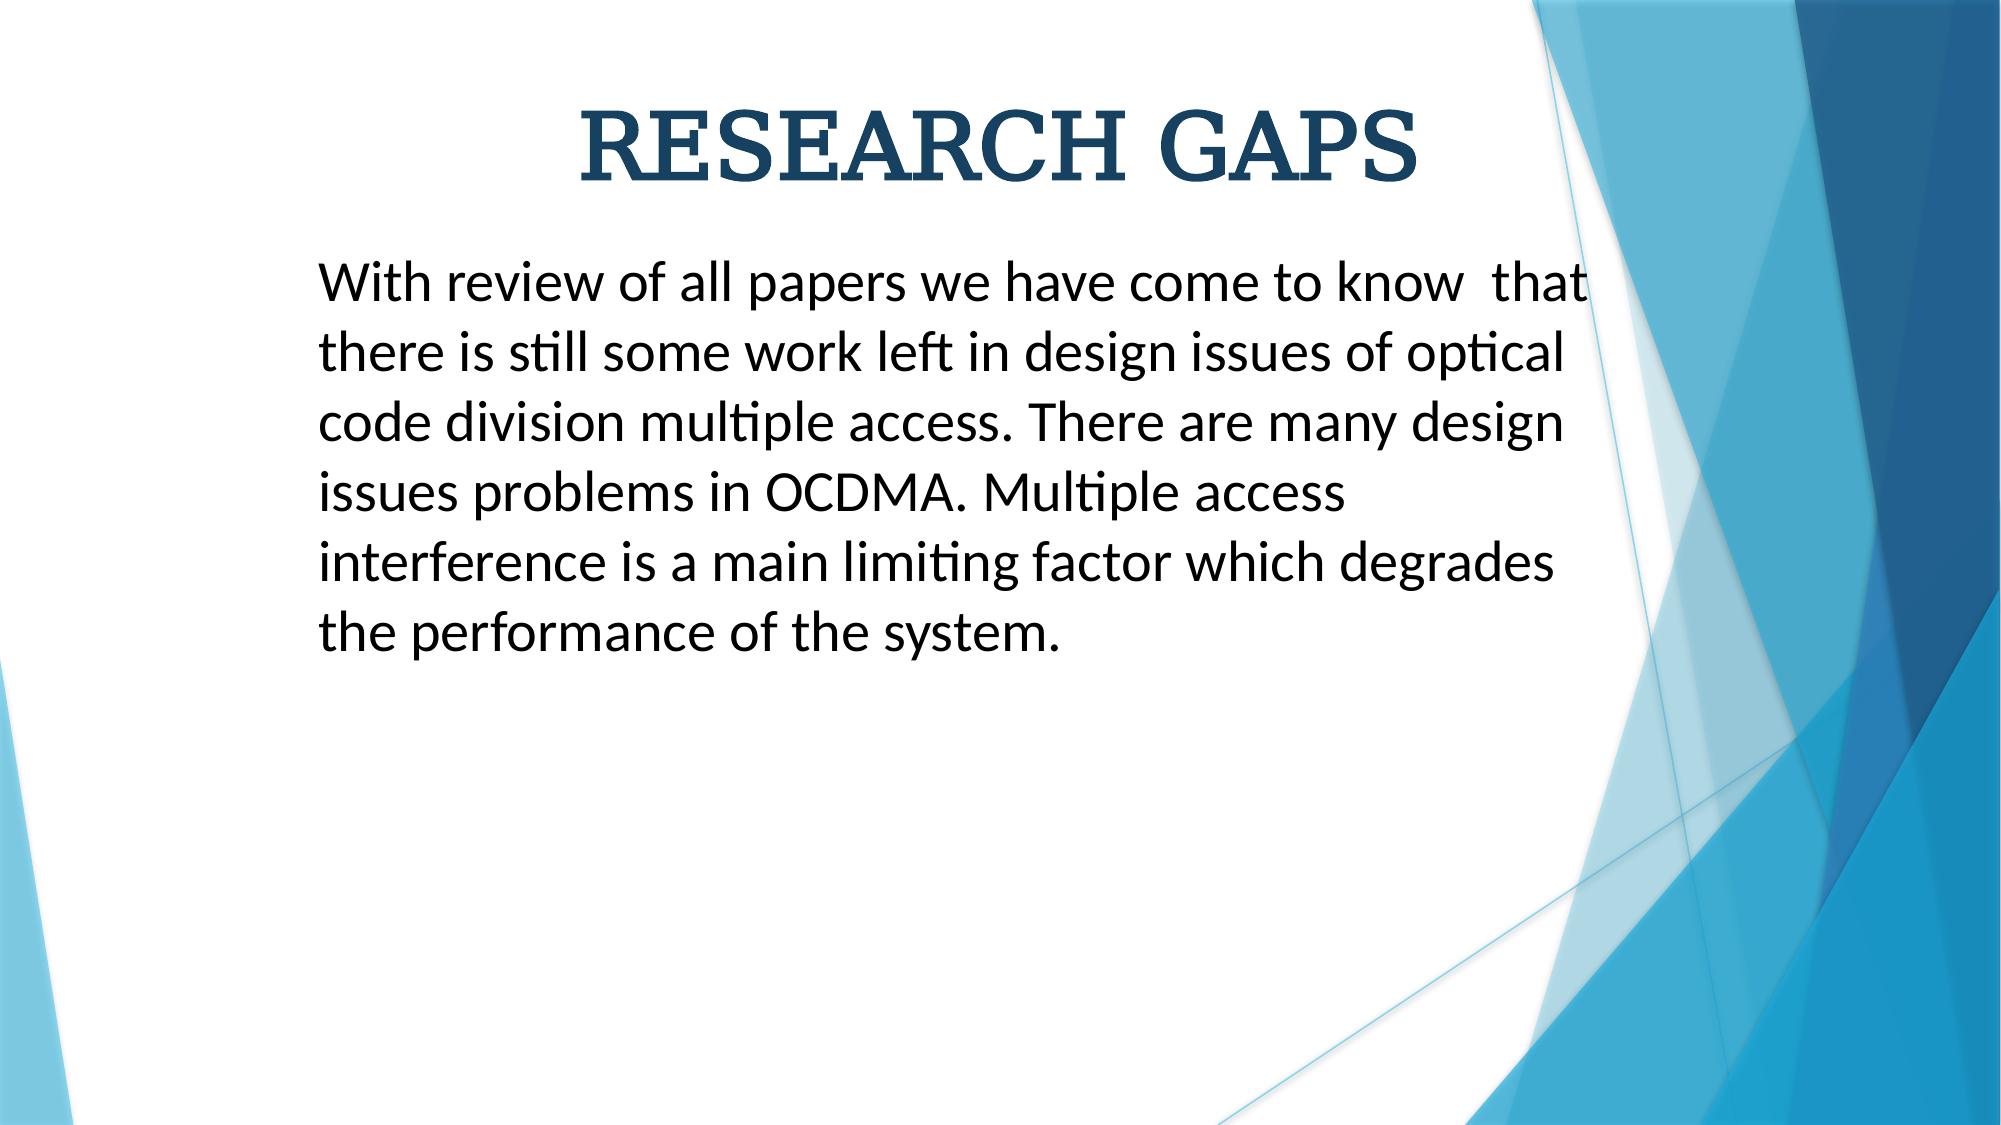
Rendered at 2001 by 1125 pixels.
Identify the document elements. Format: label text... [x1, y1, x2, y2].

text_box RESEARCH GAPS [324, 48, 1675, 236]
text_box With review of all papers we have come to know that there is still some work left in design issues of optical code division multiple access. There are many design issues problems in OCDMA. Multiple access interference is a main limiting factor which degrades the performance of the system. [303, 236, 1654, 979]
